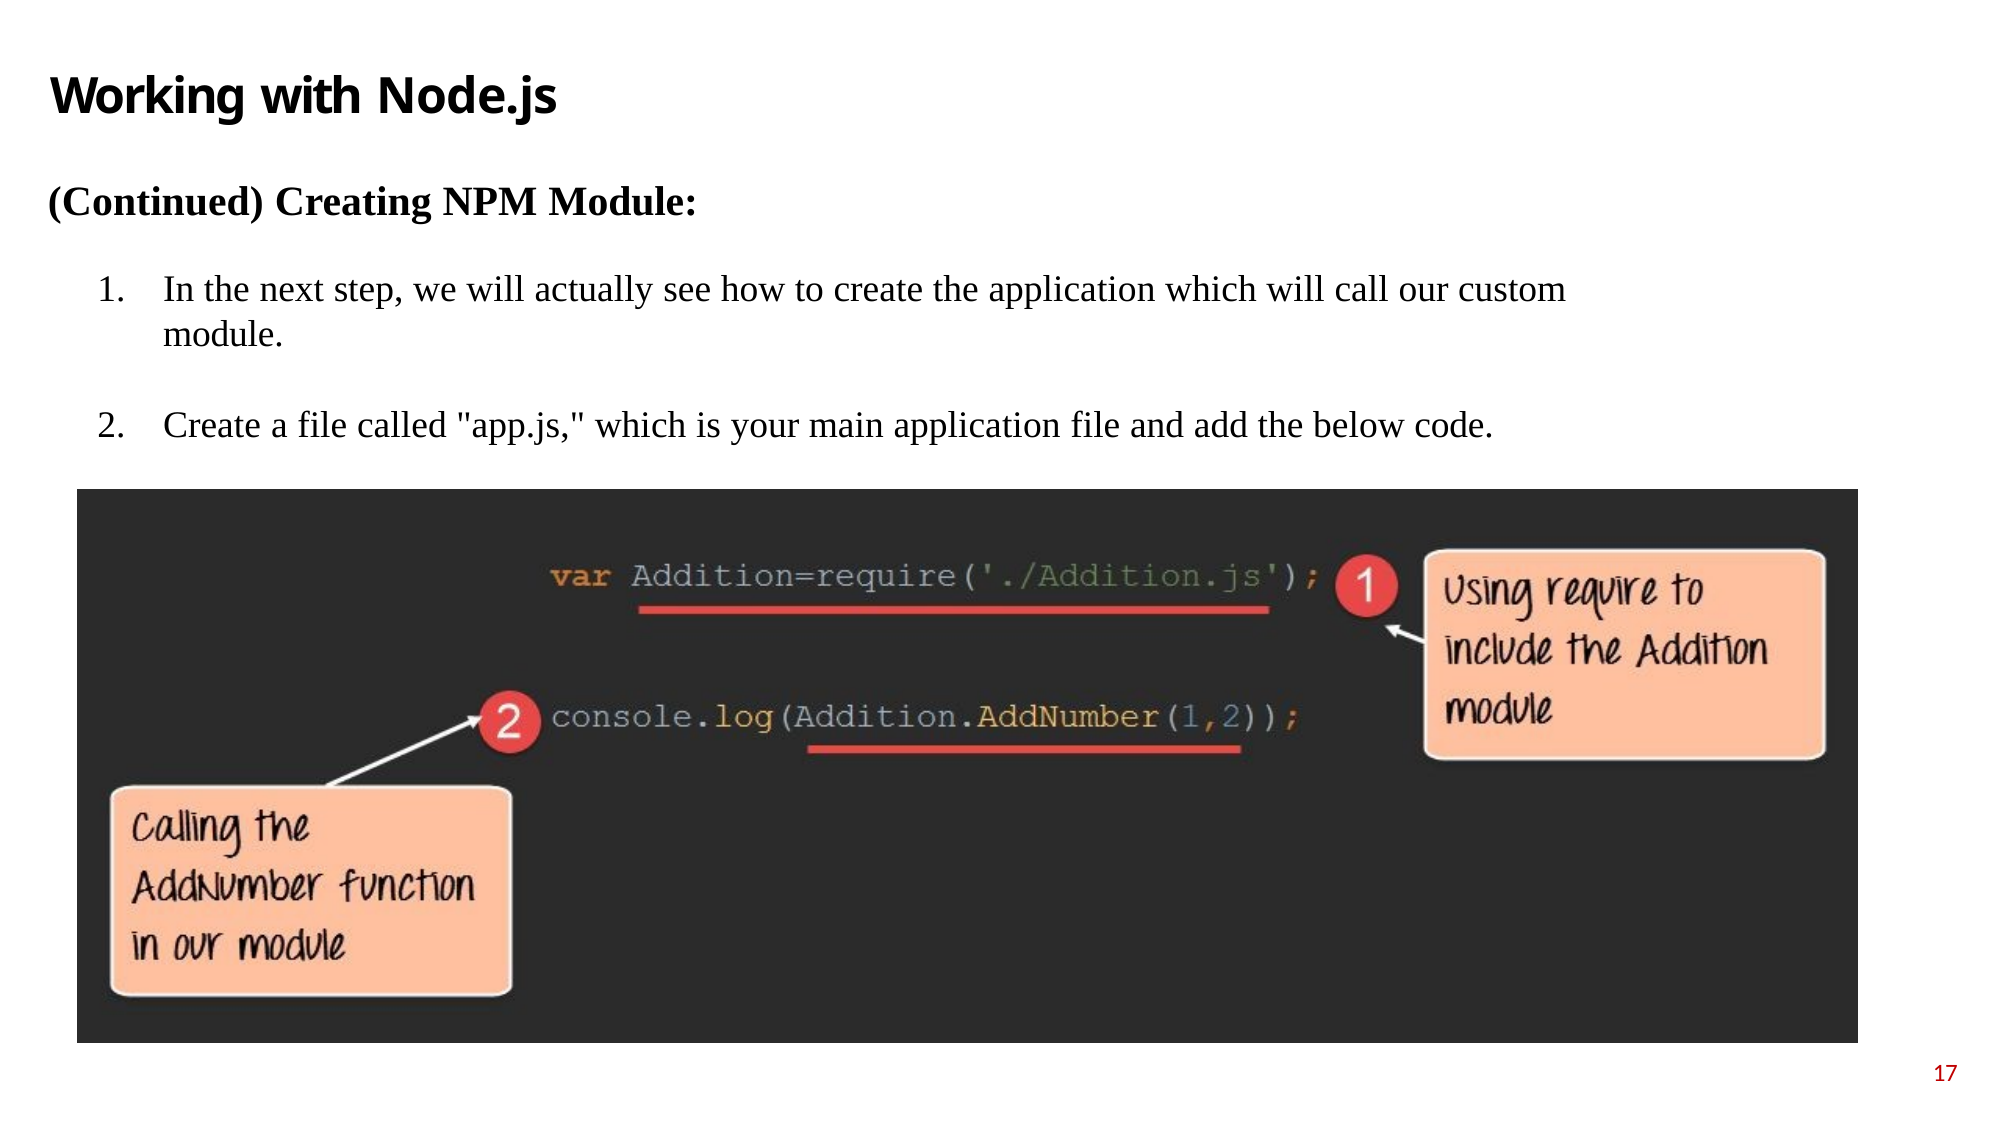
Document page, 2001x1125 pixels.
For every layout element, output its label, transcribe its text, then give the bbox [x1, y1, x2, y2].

title Working with Node.js [48, 61, 560, 171]
text_box (Continued) Creating NPM Module: In the next step, we will actually see how to create the application which will call our custom module. Create a file called "app.js," which is your main application file and add the below code. [45, 171, 1693, 446]
picture [77, 489, 1858, 1043]
text_box 17 [1930, 1060, 1961, 1087]
